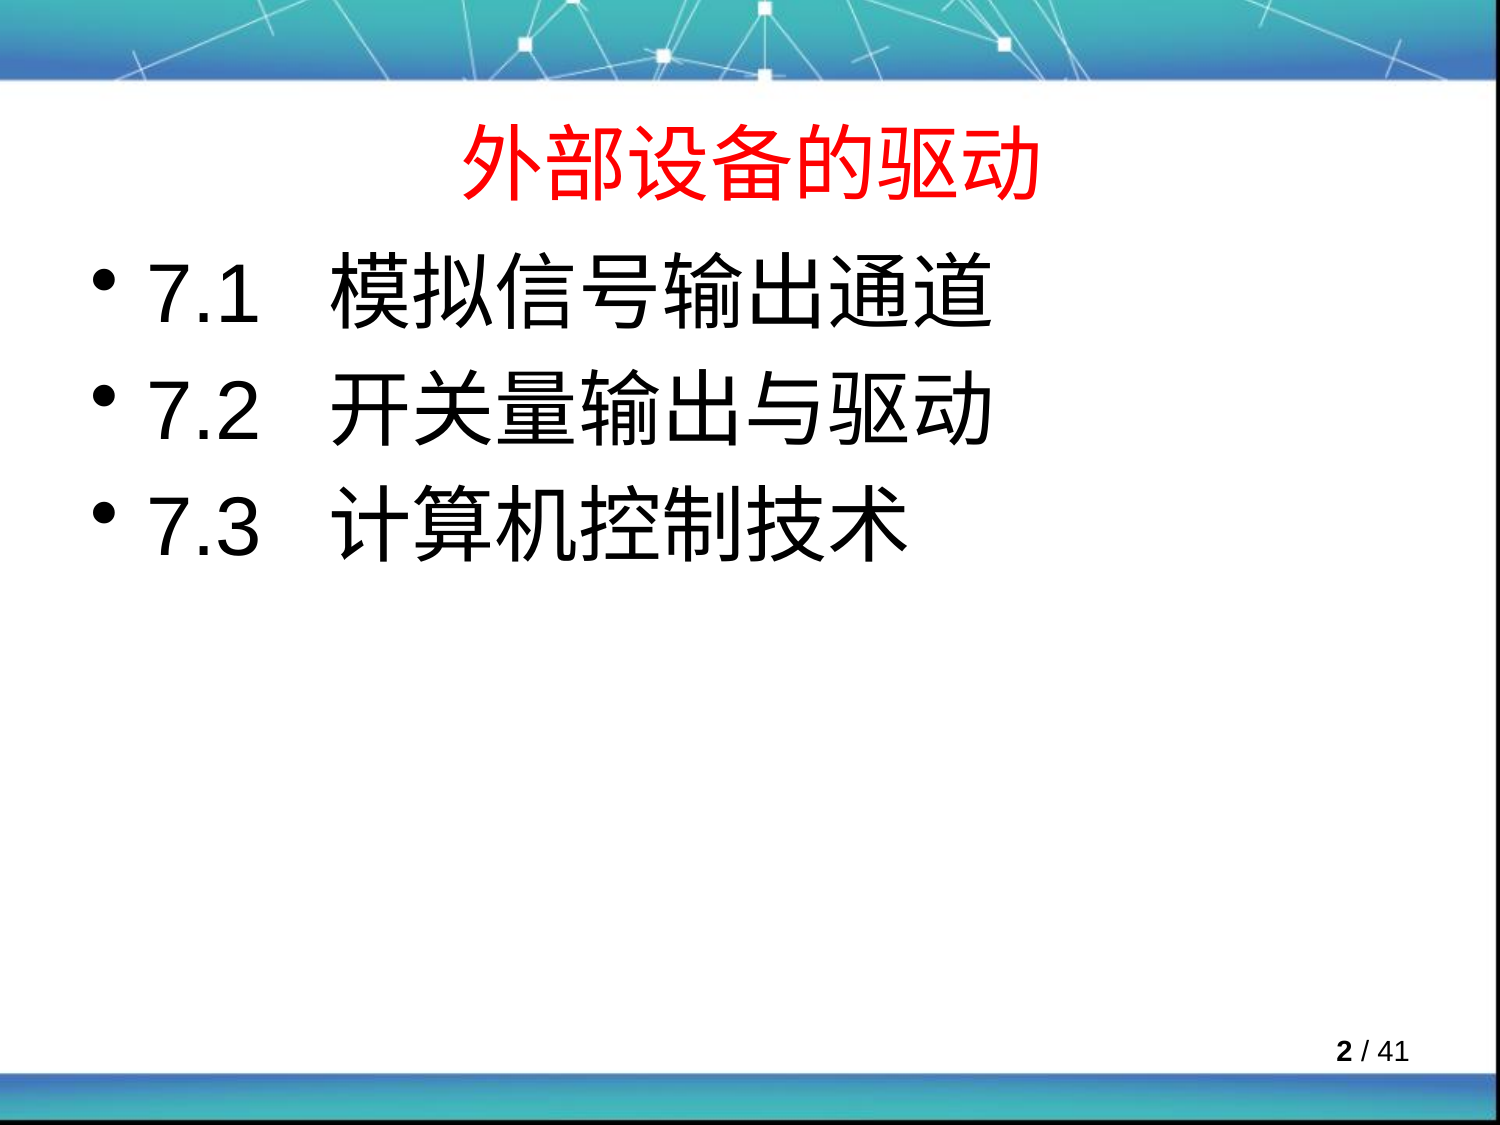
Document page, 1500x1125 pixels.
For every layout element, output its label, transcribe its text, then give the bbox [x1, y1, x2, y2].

list 7.1 模拟信号输出通道 7.2 开关量输出与驱动 7.3 计算机控制技术 [74, 231, 1426, 1006]
title 外部设备的驱动 [76, 101, 1428, 221]
picture [0, 0, 1500, 1125]
slide_number / 41 [1074, 1024, 1425, 1103]
